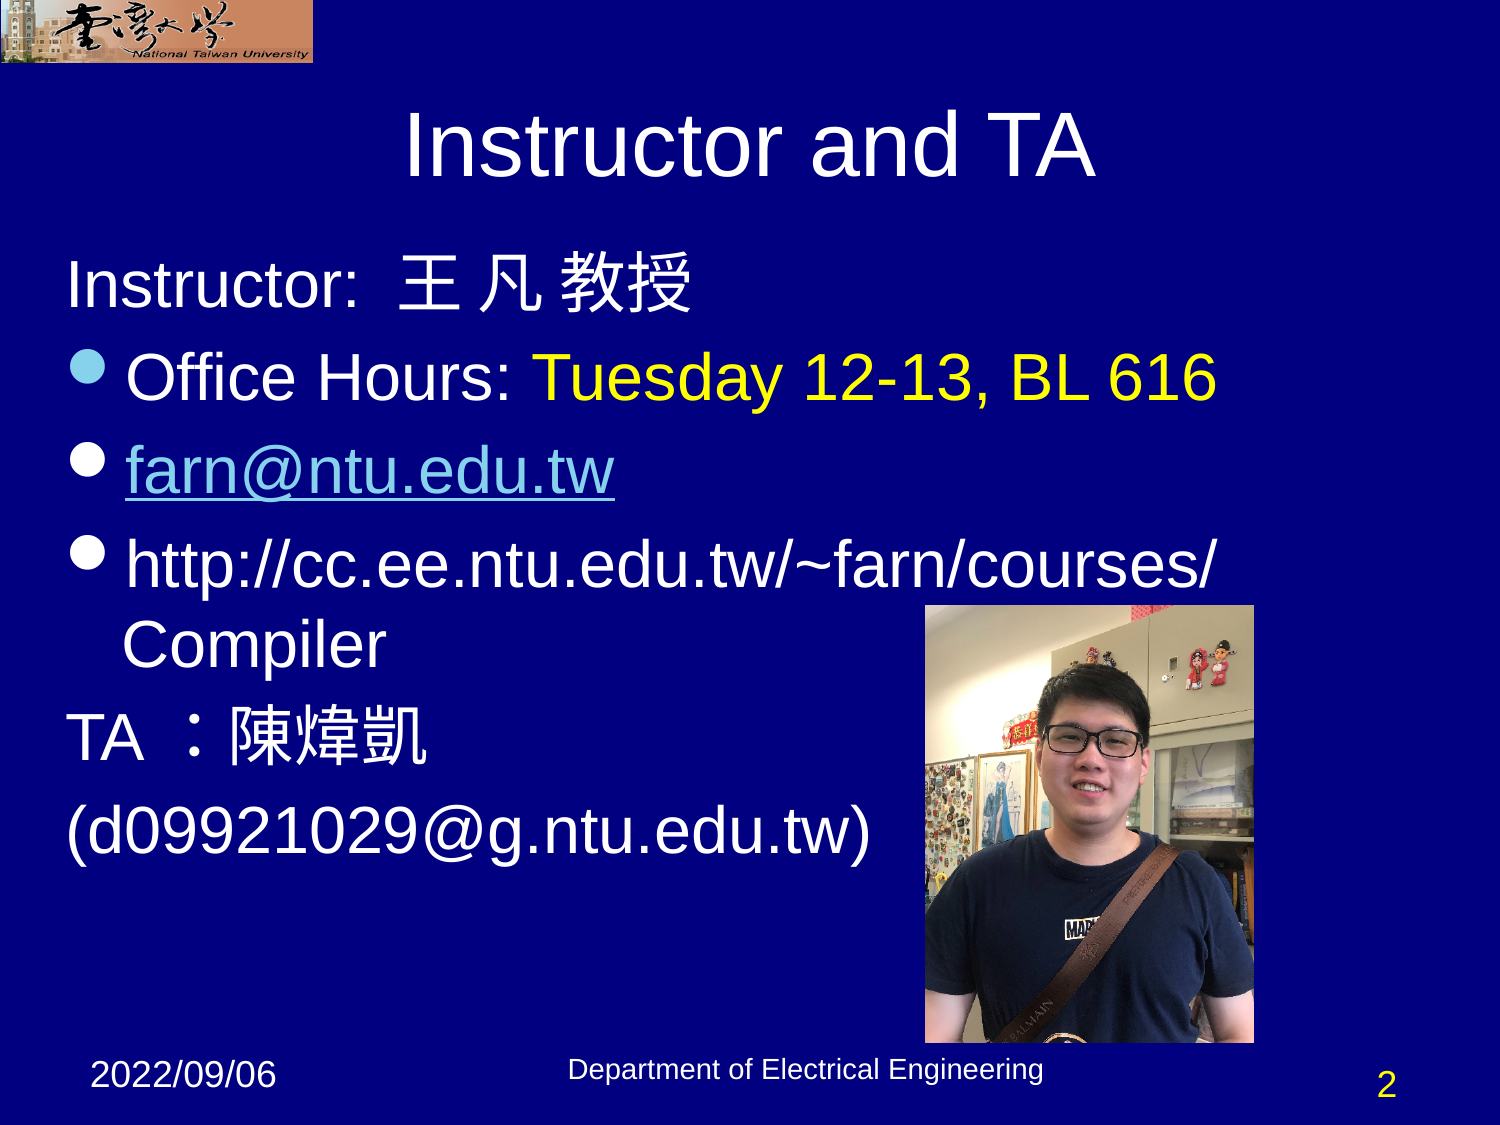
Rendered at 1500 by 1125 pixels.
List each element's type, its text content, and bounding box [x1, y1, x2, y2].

footer Department of Electrical Engineering [299, 1051, 1313, 1093]
text_box 2 [1312, 1062, 1413, 1113]
list Instructor: 王 凡 教授 Office Hours: Tuesday 12-13, BL 616 farn@ntu.edu.tw http://cc.ee.ntu.edu.tw/~farn/courses/Compiler TA：陳煒凱 (d09921029@g.ntu.edu.tw) [49, 232, 1500, 1051]
picture [1, 0, 313, 63]
title Instructor and TA [74, 45, 1426, 234]
picture [925, 605, 1254, 1043]
